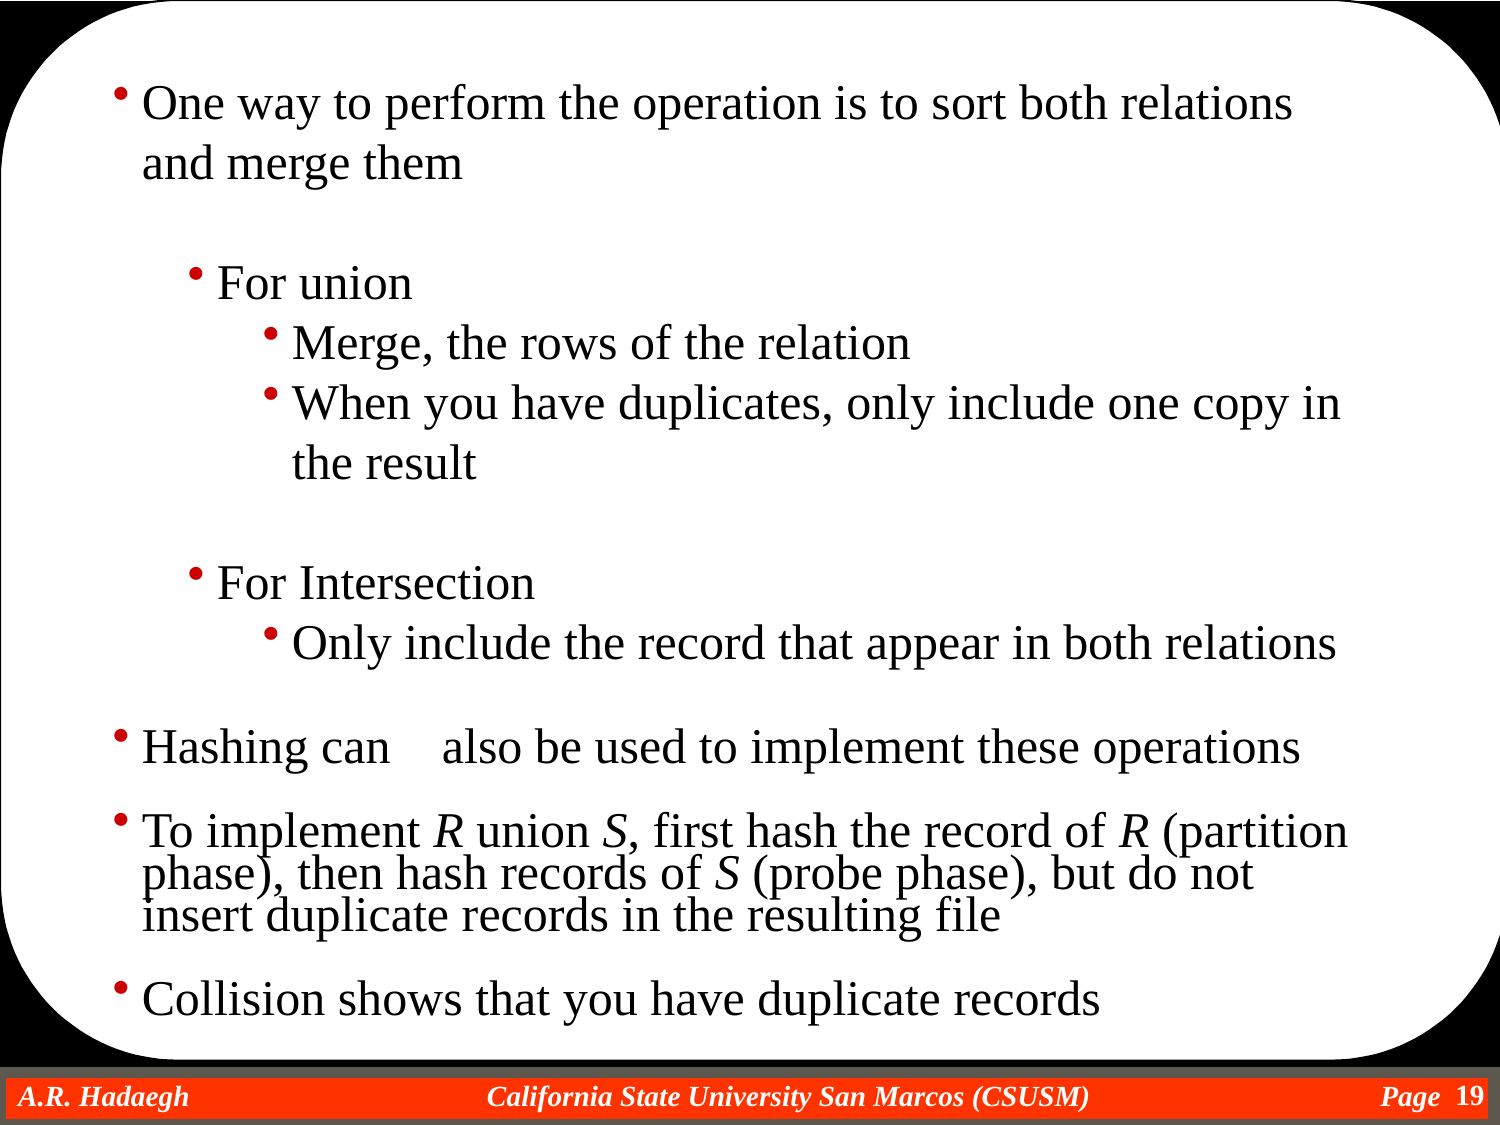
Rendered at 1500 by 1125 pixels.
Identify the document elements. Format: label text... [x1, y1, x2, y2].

slide_number 19 [1387, 1068, 1500, 1125]
text_box One way to perform the operation is to sort both relations and merge them For union Merge, the rows of the relation When you have duplicates, only include one copy in the result For Intersection Only include the record that appear in both relations Hashing can also be used to implement these operations To implement R union S, first hash the record of R (partition phase), then hash records of S (probe phase), but do not insert duplicate records in the resulting file Collision shows that you have duplicate records [97, 62, 1380, 1032]
